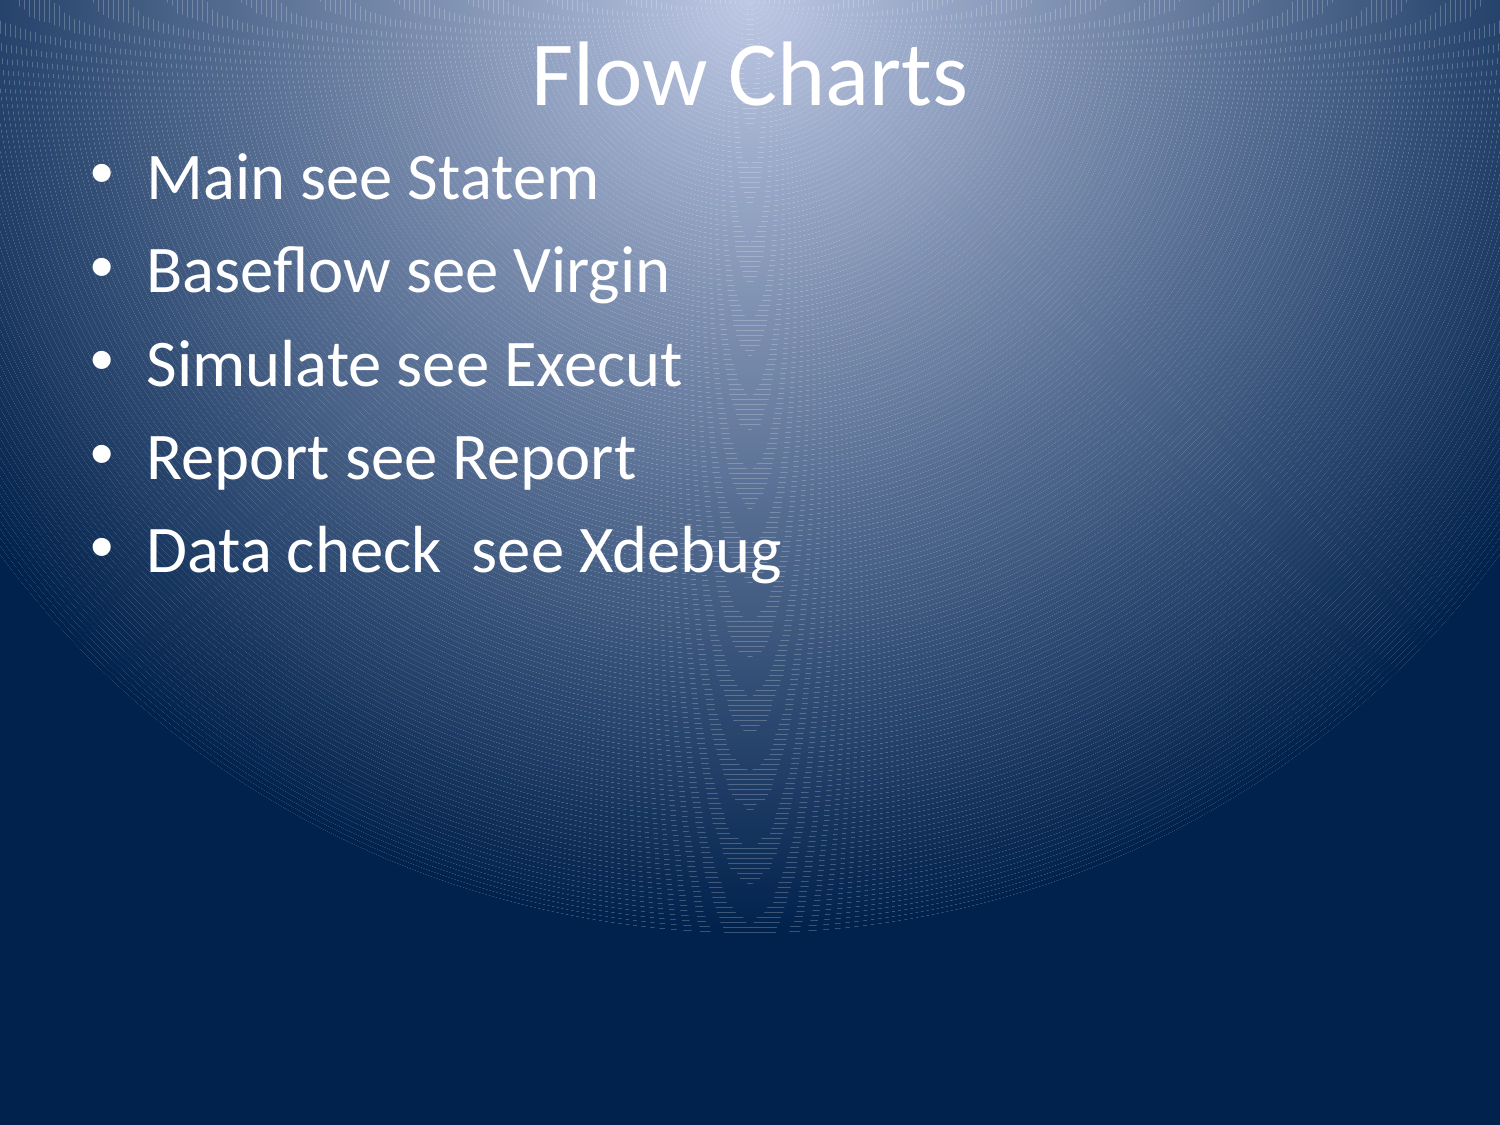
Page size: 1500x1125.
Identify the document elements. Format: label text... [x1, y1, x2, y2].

title Flow Charts [75, 0, 1425, 125]
list Main see Statem Baseflow see Virgin Simulate see Execut Report see Report Data check see Xdebug [75, 125, 1425, 1005]
